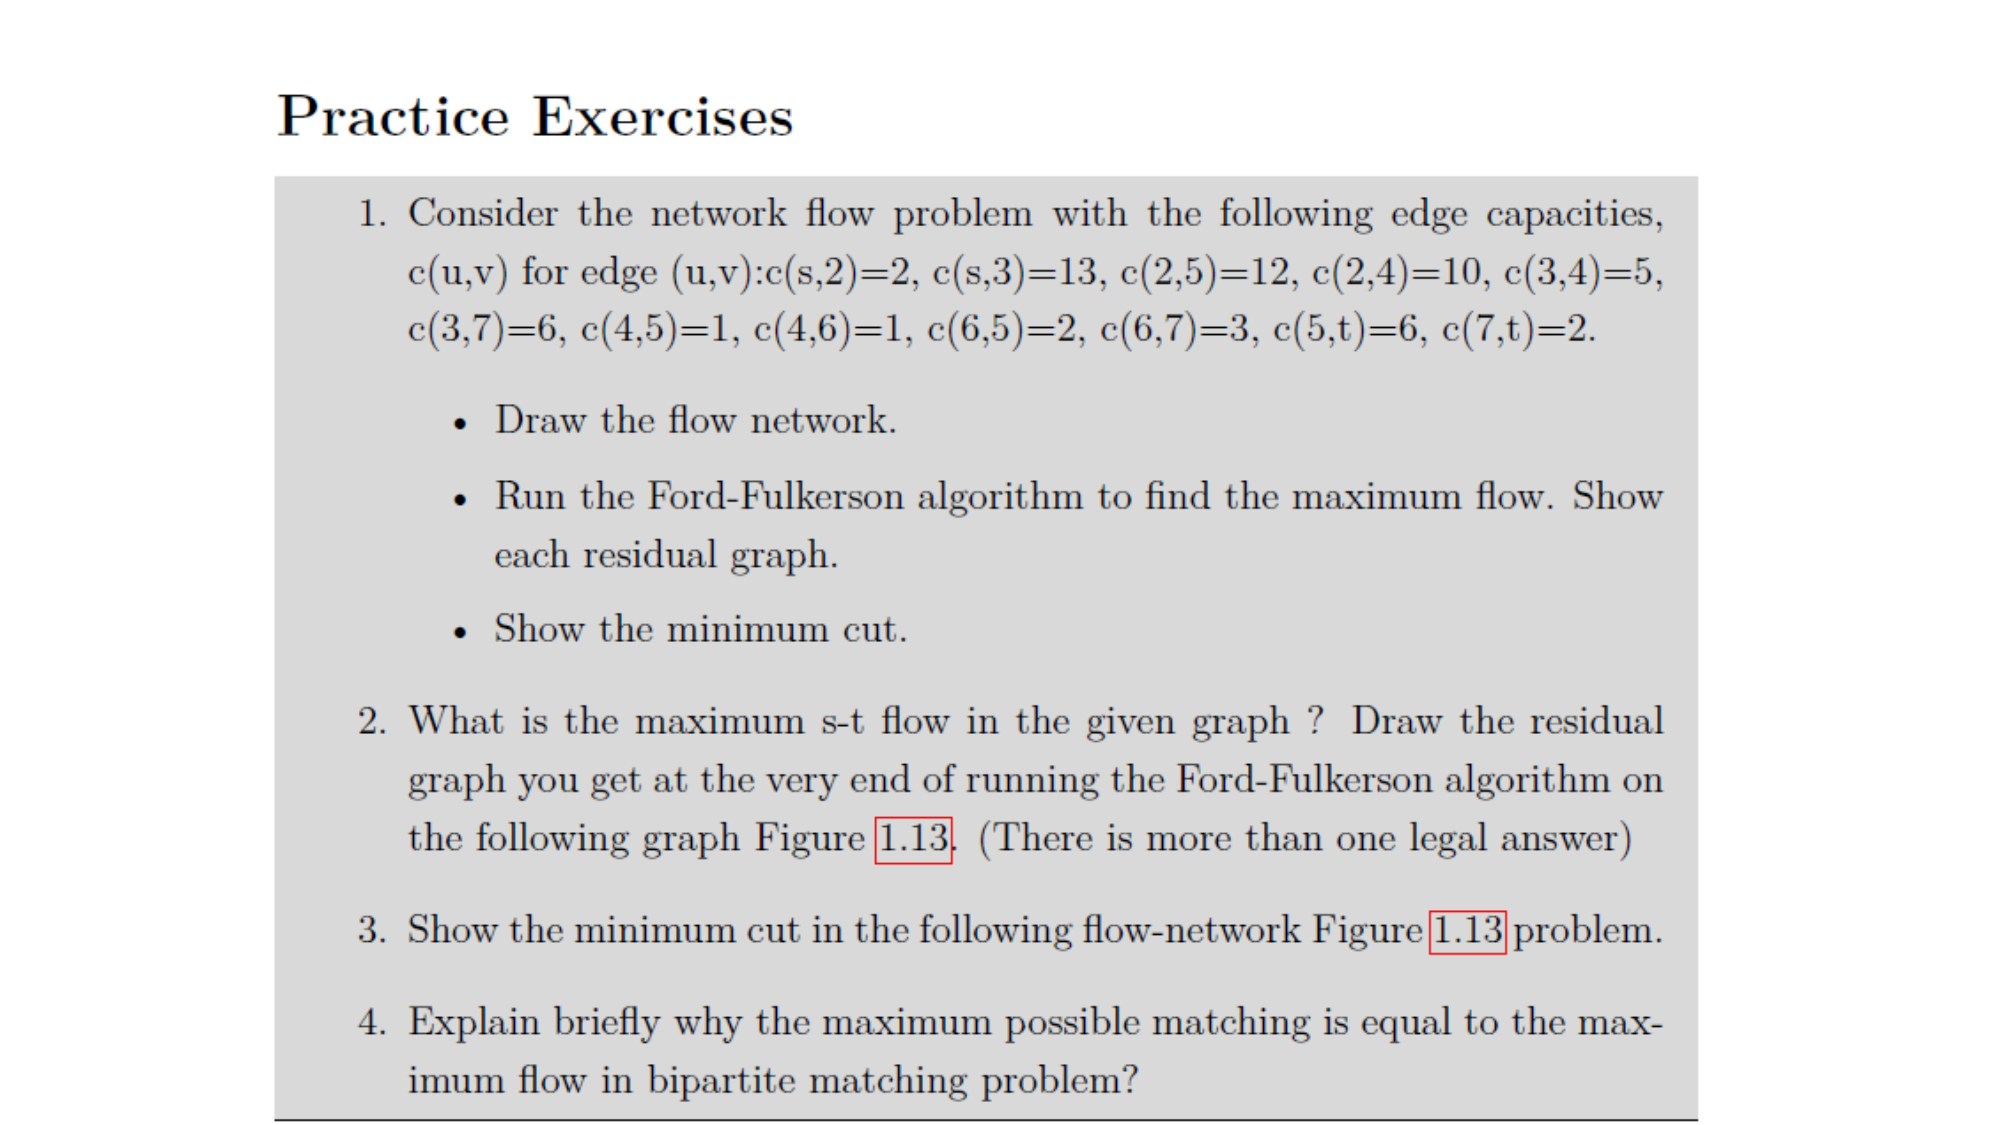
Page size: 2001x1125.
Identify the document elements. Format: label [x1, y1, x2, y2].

picture [266, 81, 1734, 1125]
